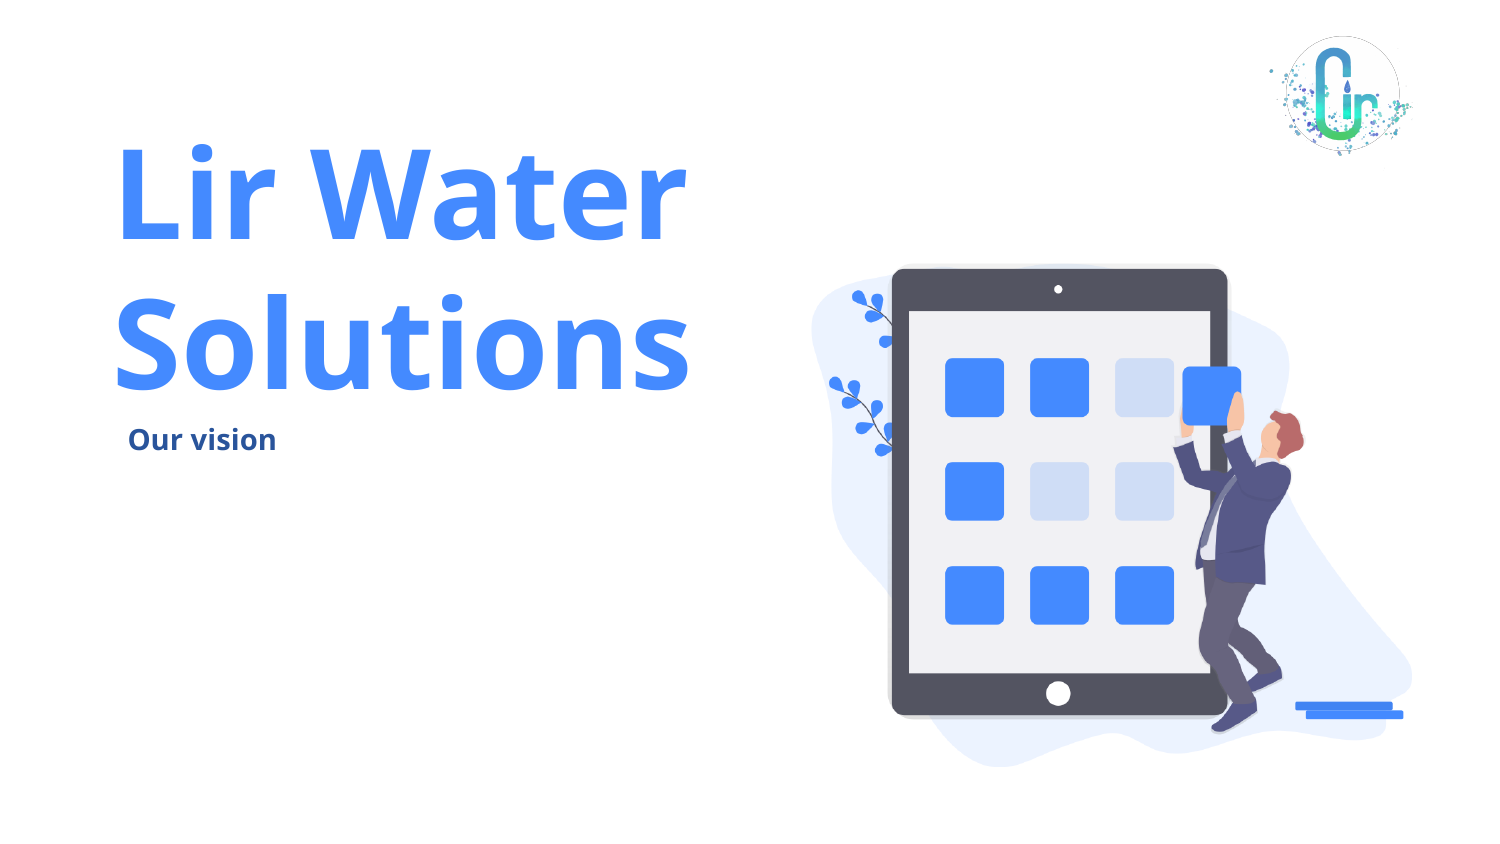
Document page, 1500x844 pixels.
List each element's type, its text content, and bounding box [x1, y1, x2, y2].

text_box Our vision [112, 406, 421, 554]
title Lir Water Solutions [112, 114, 997, 422]
picture [1245, 0, 1500, 191]
picture [736, 213, 1488, 818]
